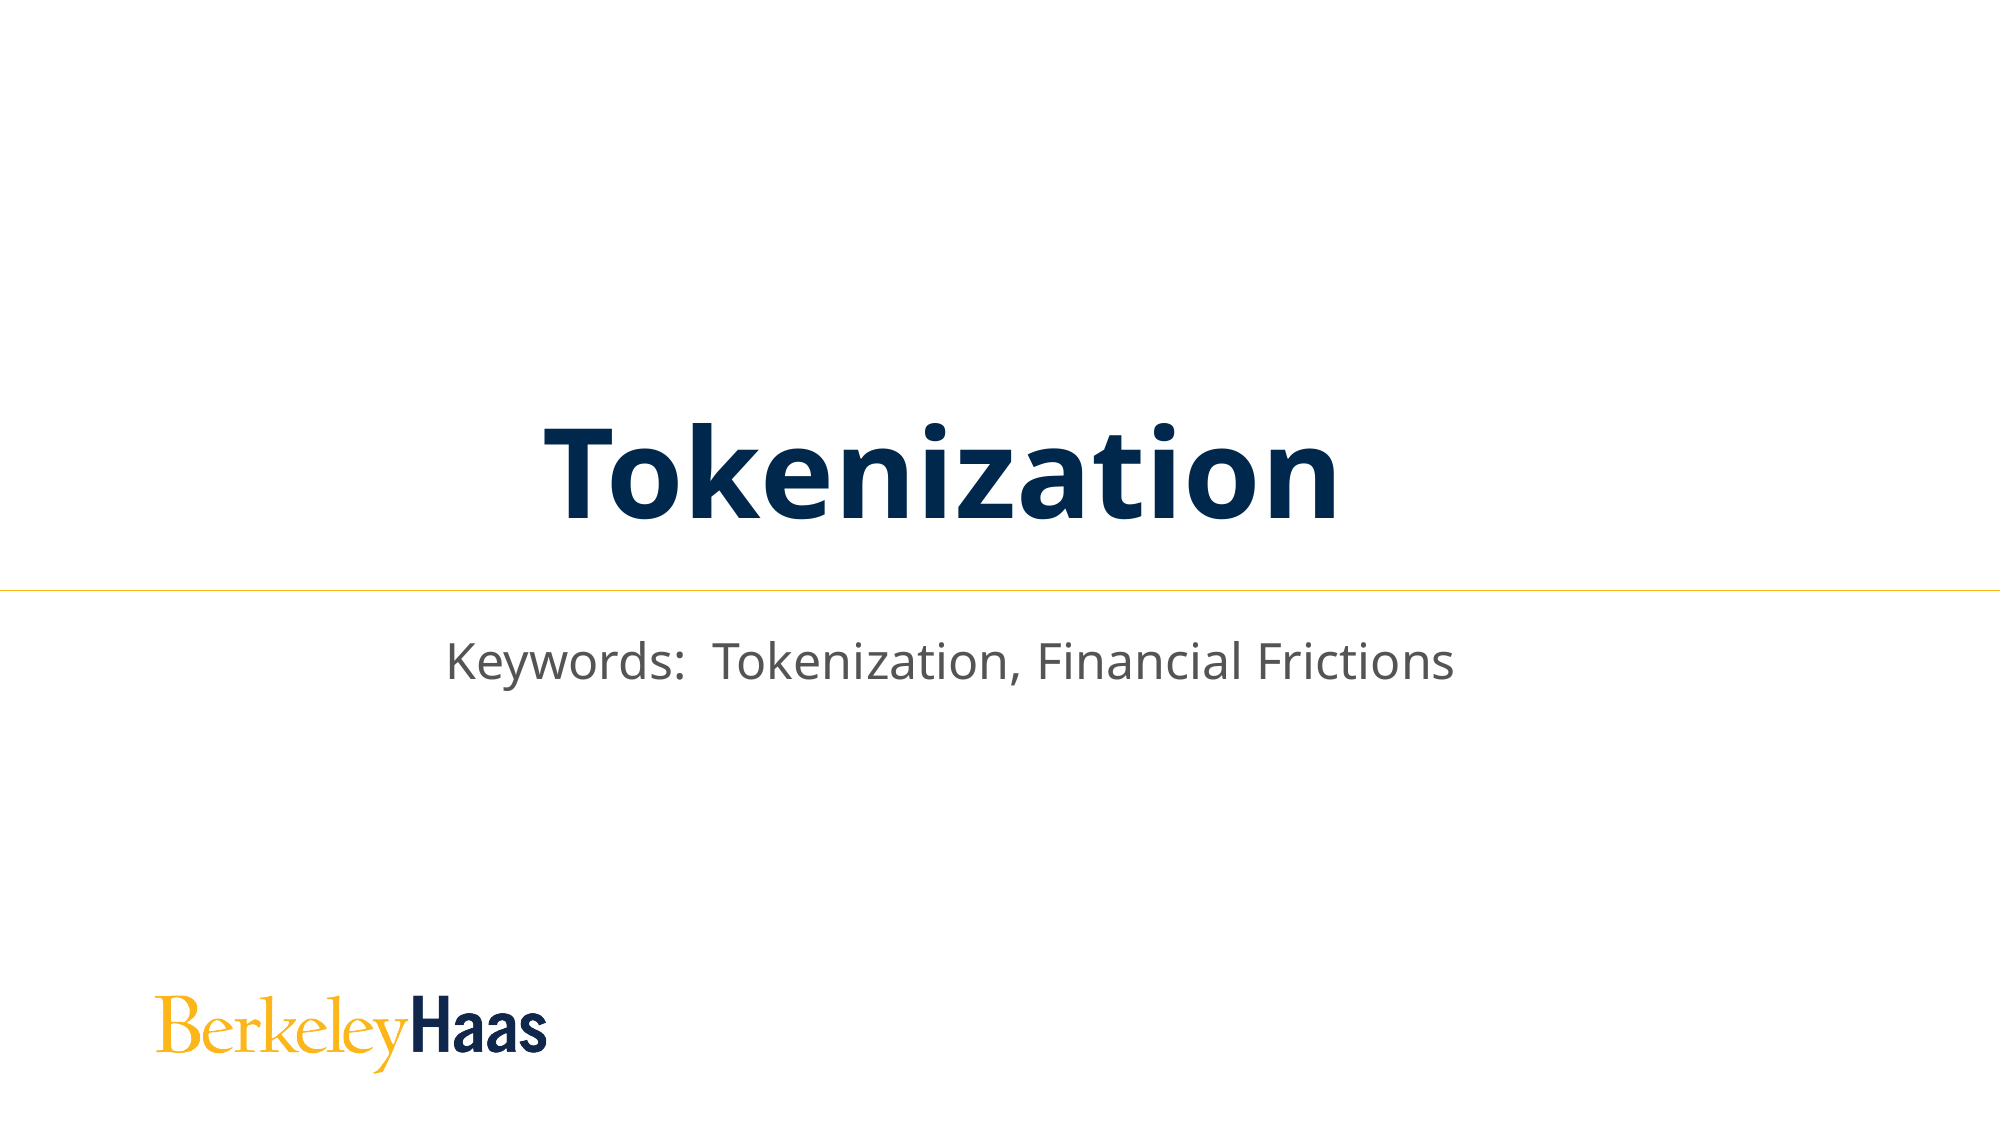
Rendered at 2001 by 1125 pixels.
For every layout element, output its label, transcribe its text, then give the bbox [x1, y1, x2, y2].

title Tokenization [151, 184, 1750, 576]
picture [151, 991, 553, 1079]
subtitle Keywords: Tokenization, Financial Frictions [151, 605, 1750, 807]
